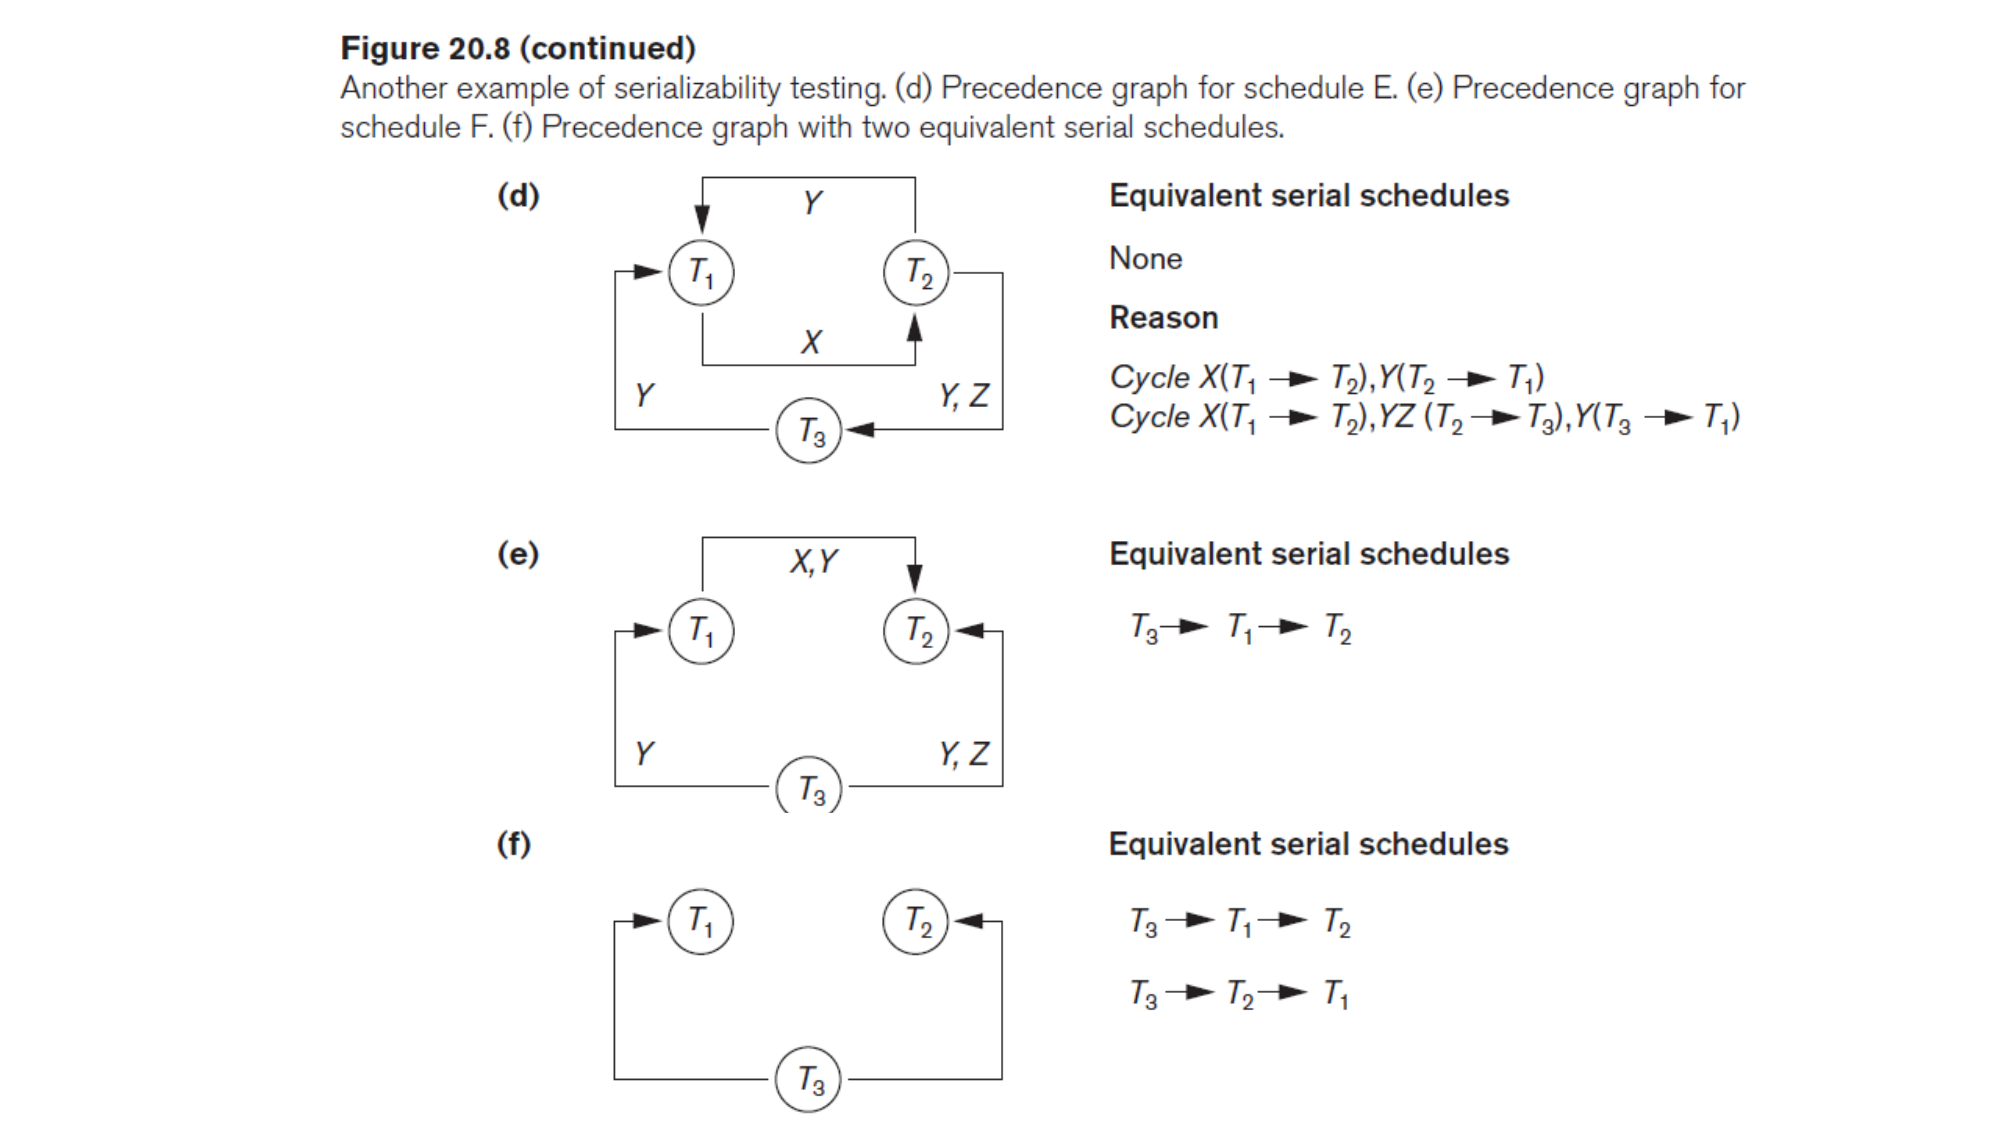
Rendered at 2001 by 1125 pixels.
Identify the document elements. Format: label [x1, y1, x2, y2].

picture [327, 22, 1773, 1118]
